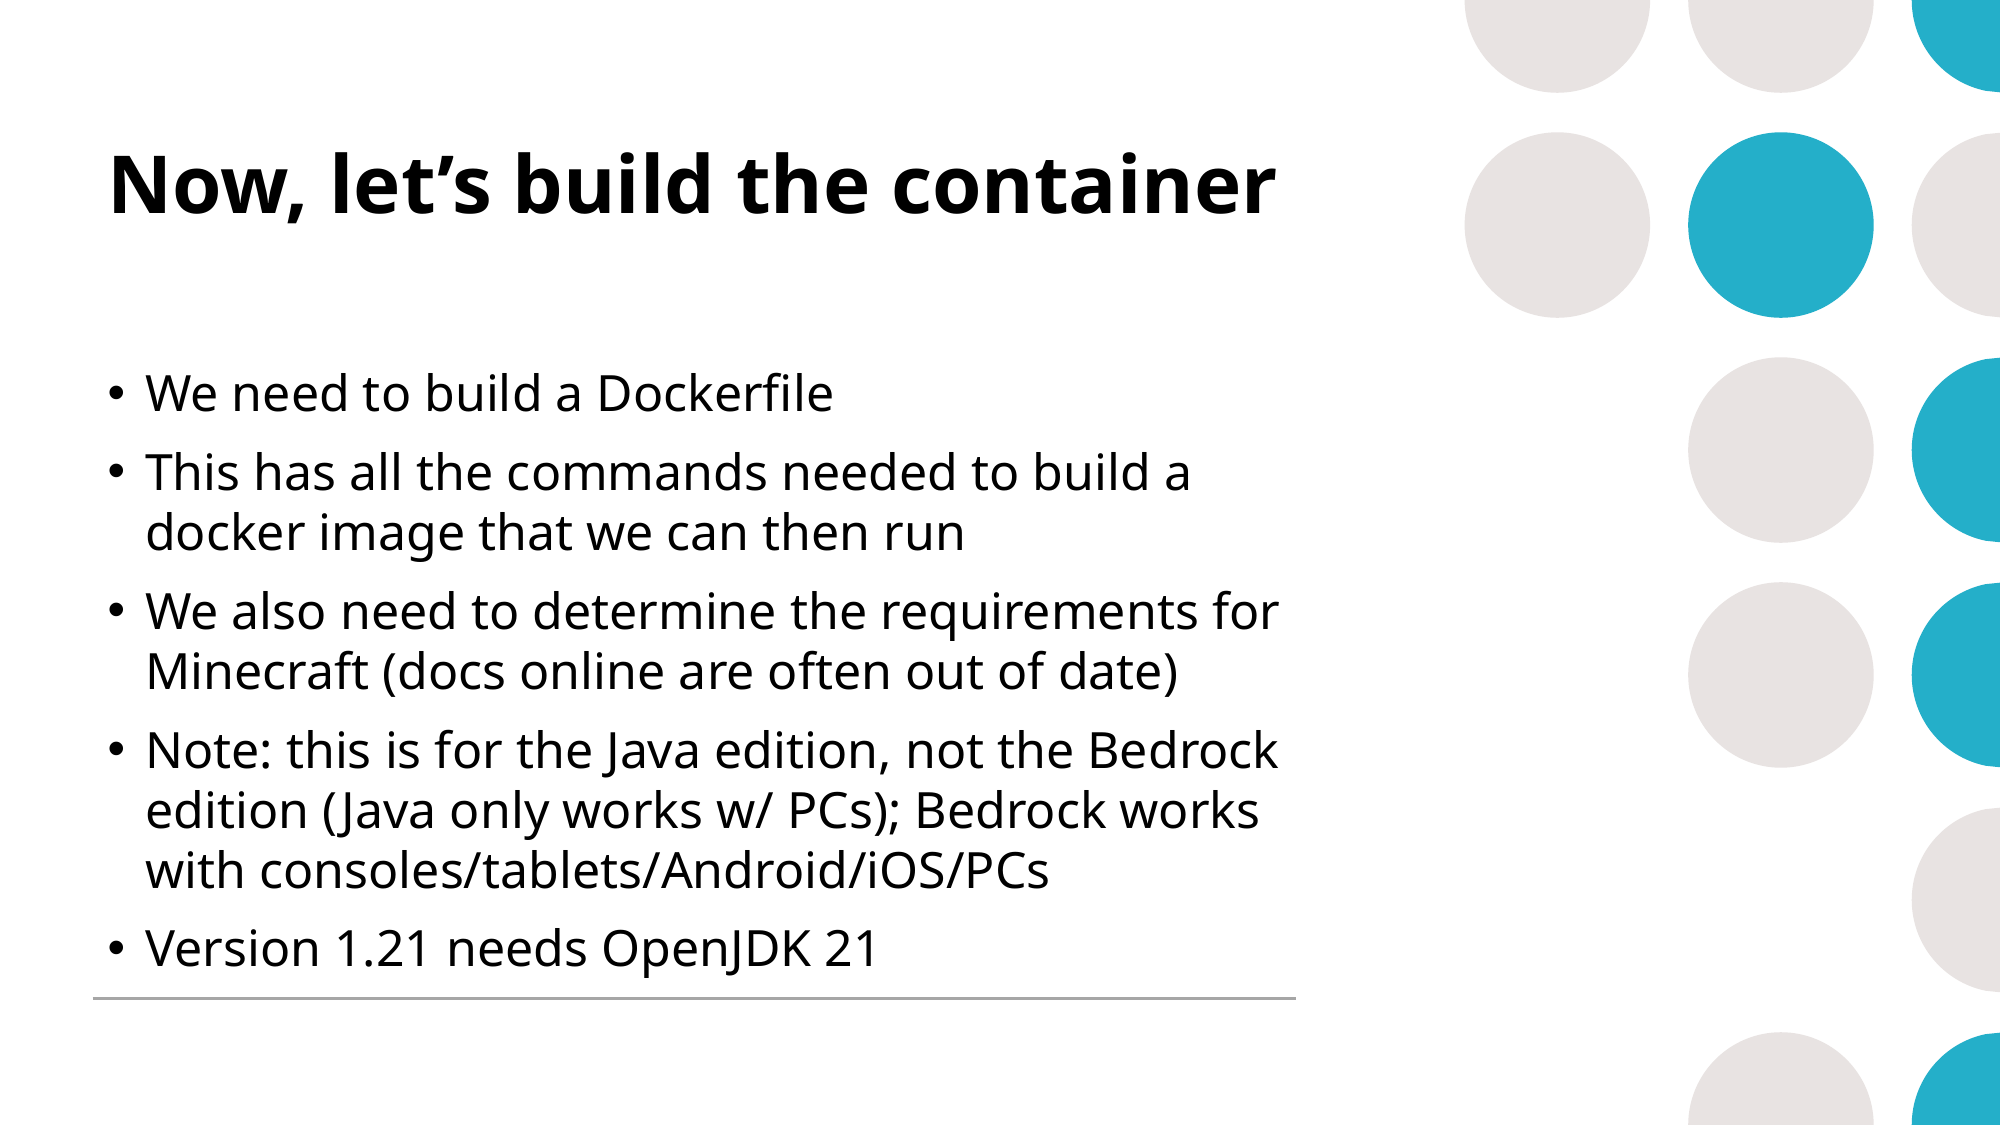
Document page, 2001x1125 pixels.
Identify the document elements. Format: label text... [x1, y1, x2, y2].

title Now, let’s build the container [92, 126, 1297, 335]
list We need to build a Dockerfile This has all the commands needed to build a docker image that we can then run We also need to determine the requirements for Minecraft (docs online are often out of date) Note: this is for the Java edition, not the Bedrock edition (Java only works w/ PCs); Bedrock works with consoles/tablets/Android/iOS/PCs Version 1.21 needs OpenJDK 21 [92, 354, 1297, 1027]
